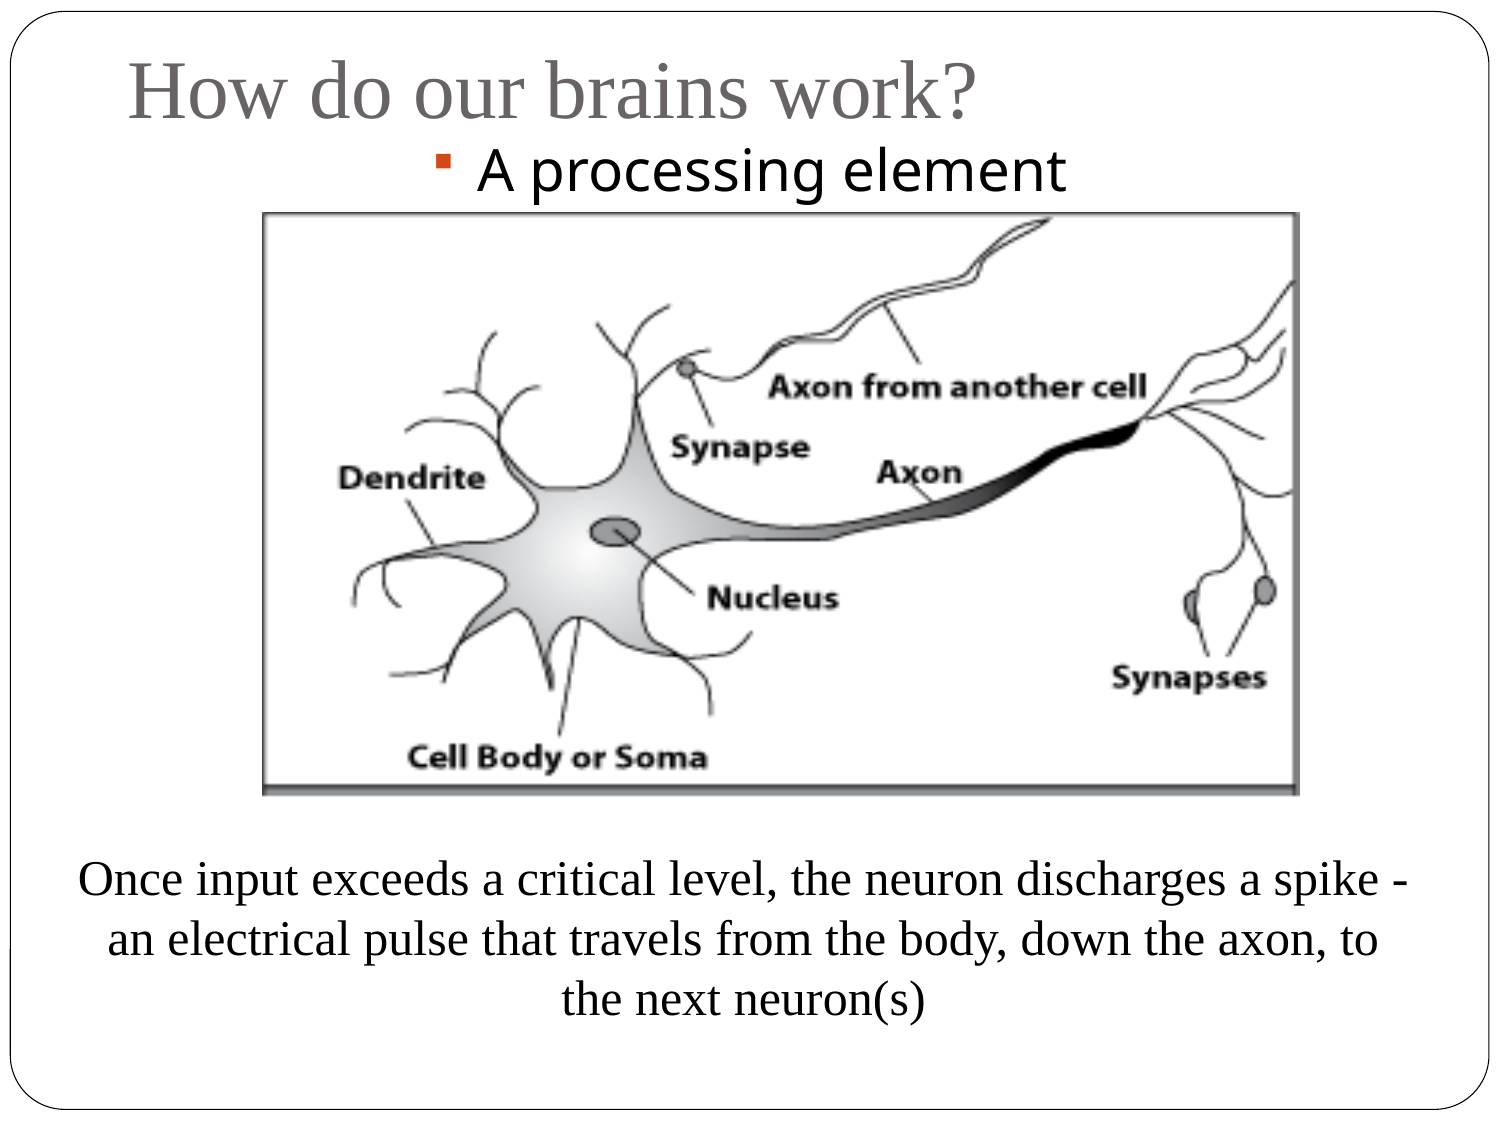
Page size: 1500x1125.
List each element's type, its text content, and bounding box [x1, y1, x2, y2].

text_box A processing element [37, 125, 1463, 211]
text_box How do our brains work? [112, 27, 1388, 125]
text_box Once input exceeds a critical level, the neuron discharges a spike ‐ an electrical pulse that travels from the body, down the axon, to the next neuron(s) [62, 837, 1425, 1033]
picture [262, 212, 1301, 876]
